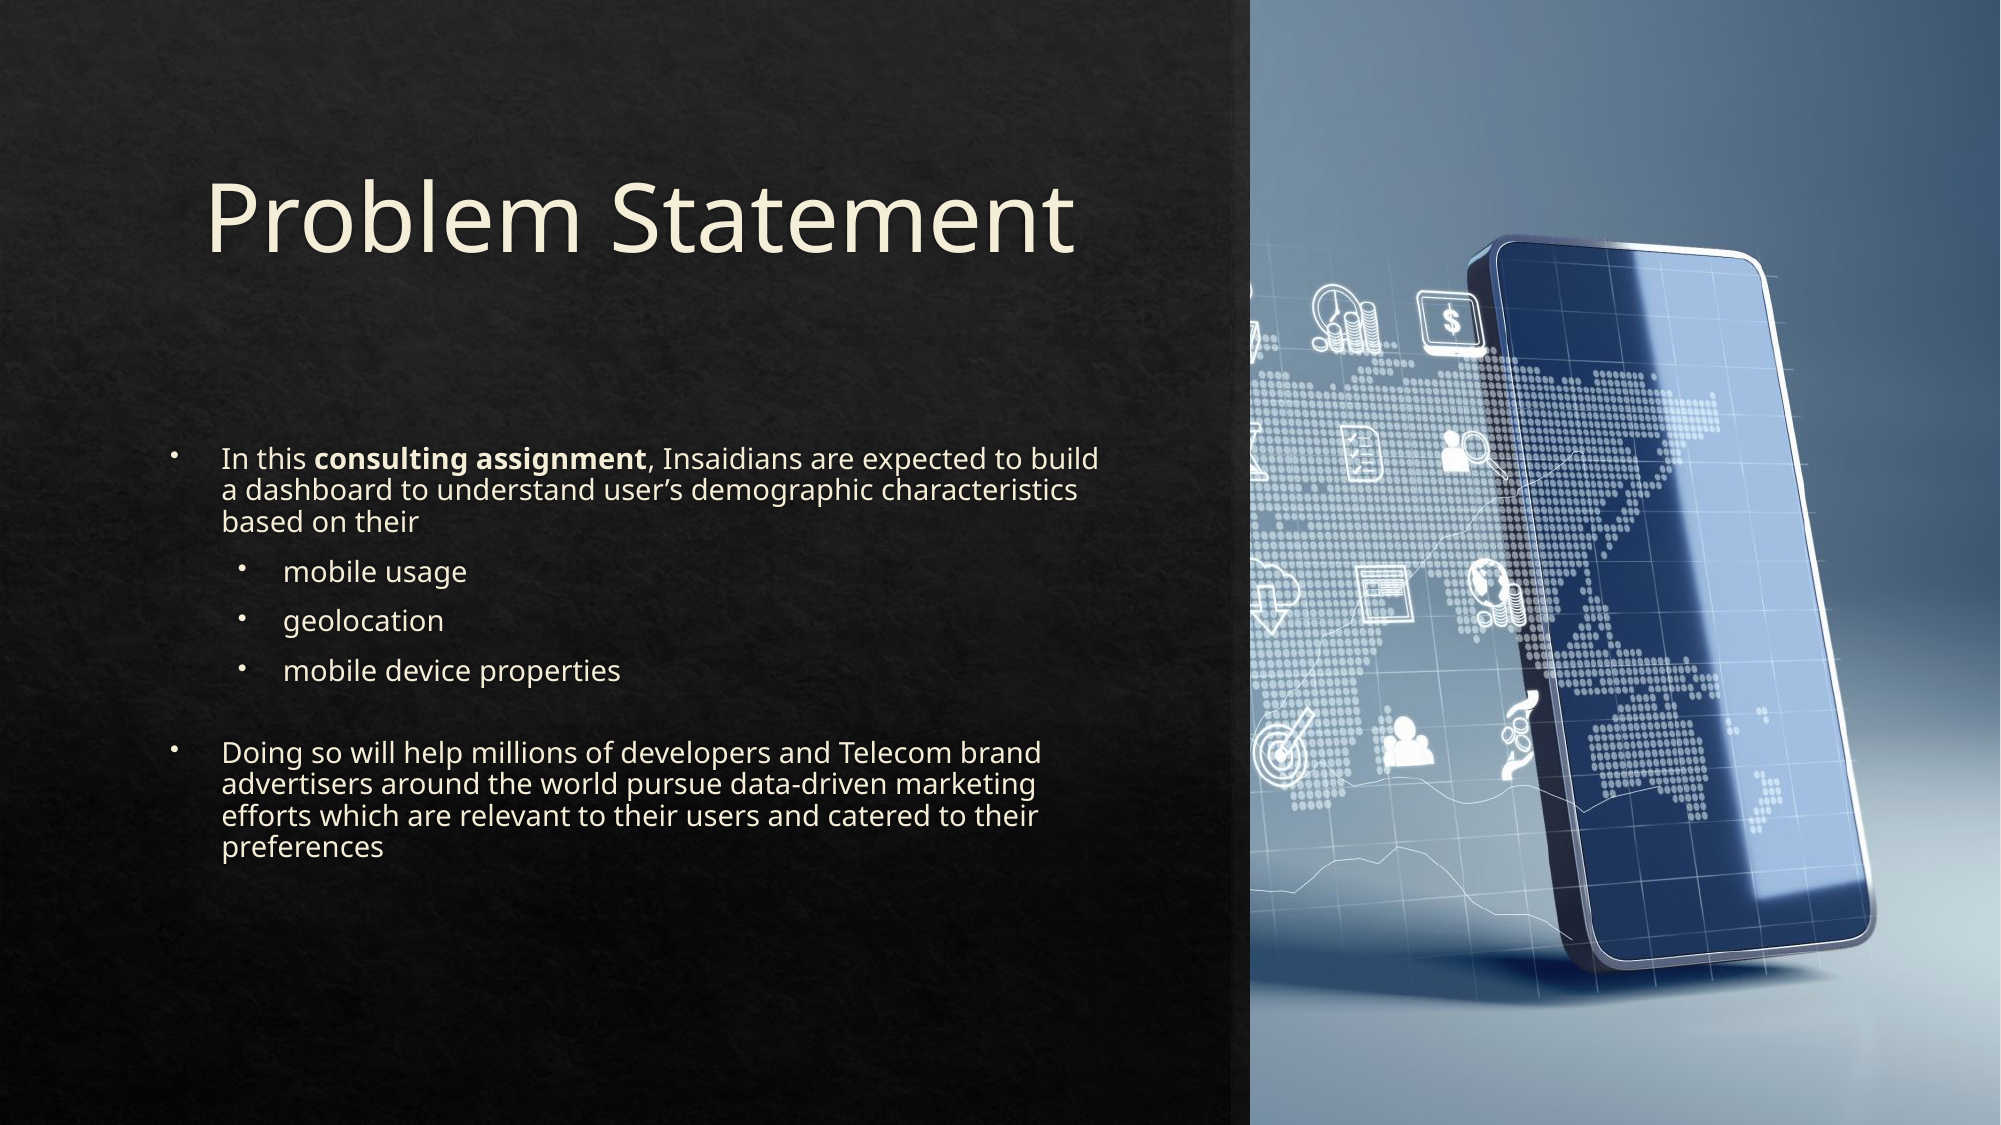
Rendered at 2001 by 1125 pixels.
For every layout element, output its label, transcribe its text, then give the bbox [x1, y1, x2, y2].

title Problem Statement [149, 99, 1131, 343]
text_box [0, 0, 1225, 1125]
list In this consulting assignment, Insaidians are expected to build a dashboard to understand user’s demographic characteristics based on their mobile usage geolocation mobile device properties Doing so will help millions of developers and Telecom brand advertisers around the world pursue data-driven marketing efforts which are relevant to their users and catered to their preferences [149, 373, 1131, 935]
picture [1230, 0, 2000, 1125]
